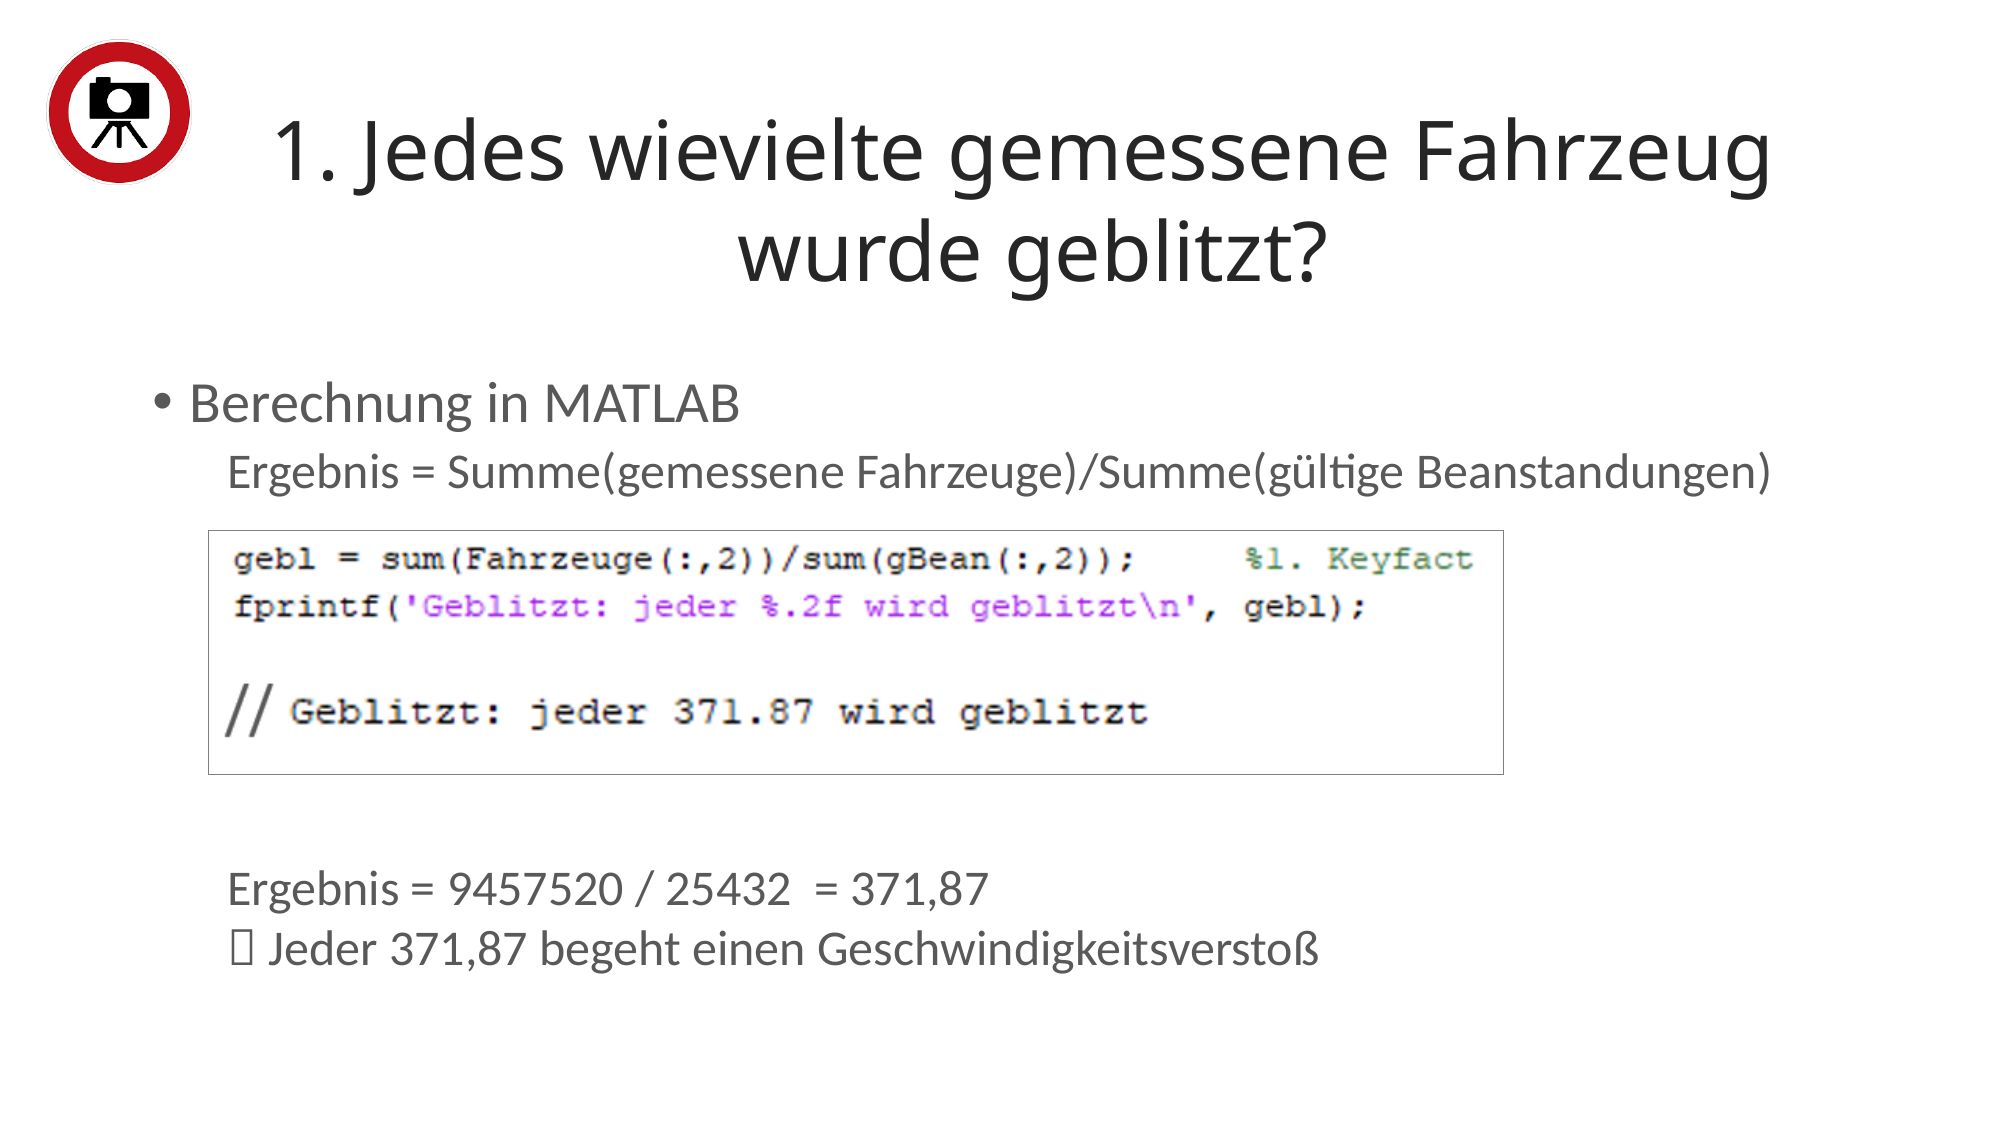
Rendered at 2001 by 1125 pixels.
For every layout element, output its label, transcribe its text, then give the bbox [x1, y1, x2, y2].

picture [208, 530, 1504, 775]
picture [46, 39, 192, 185]
list Berechnung in MATLAB Ergebnis = Summe(gemessene Fahrzeuge)/Summe(gültige Beanstandungen) [137, 364, 1863, 800]
text_box Ergebnis = 9457520 / 25432 = 371,87  Jeder 371,87 begeht einen Geschwindigkeitsverstoß [137, 847, 1863, 983]
title 1. Jedes wievielte gemessene Fahrzeug wurde geblitzt? [170, 92, 1896, 310]
